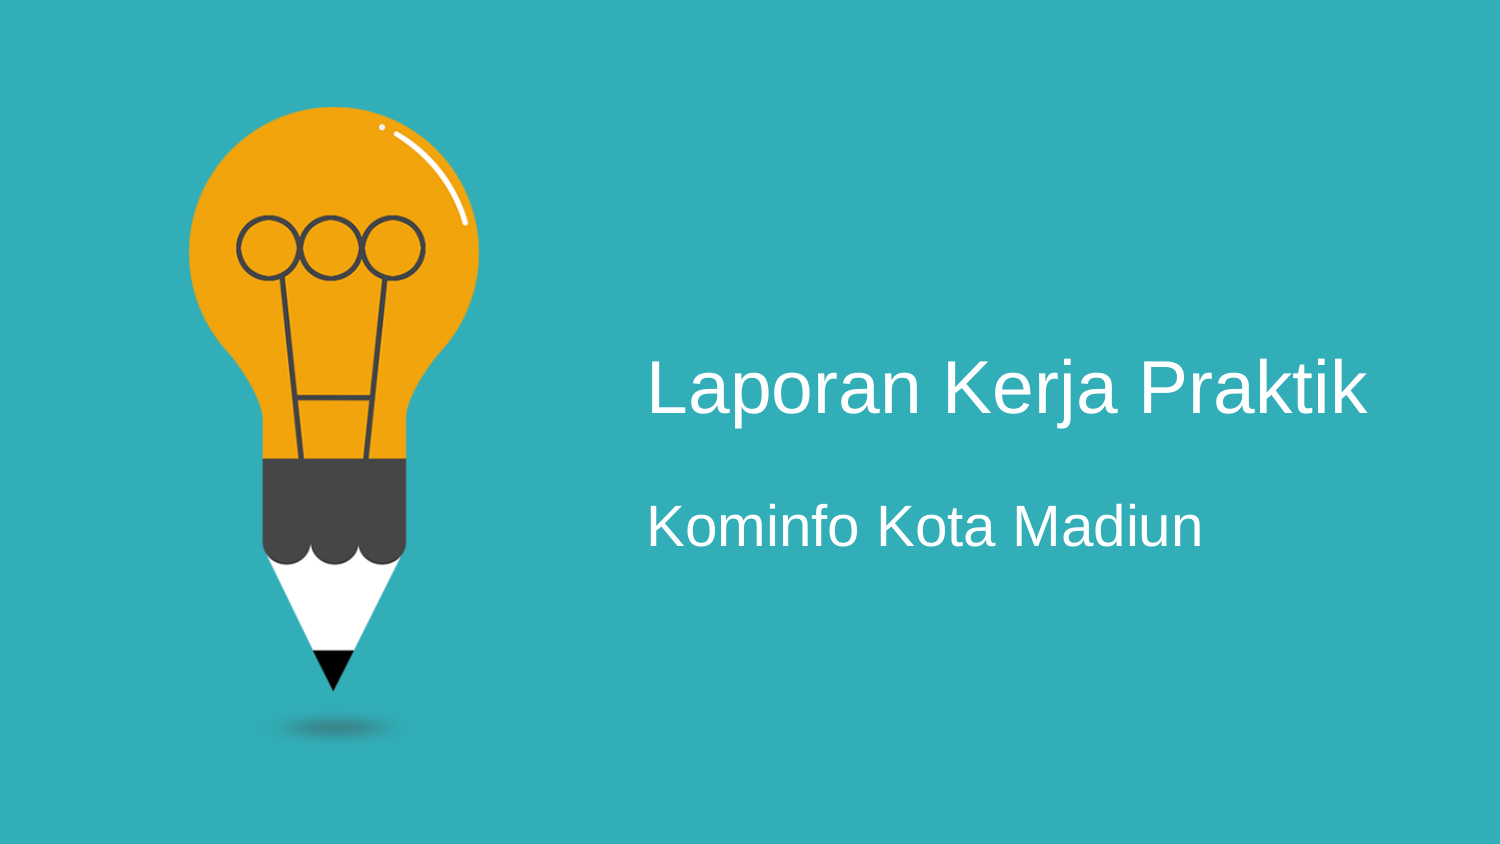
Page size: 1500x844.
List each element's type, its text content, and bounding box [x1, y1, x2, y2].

picture [189, 107, 479, 751]
list Laporan Kerja Praktik [631, 294, 1500, 472]
list Kominfo Kota Madiun [631, 483, 1500, 564]
